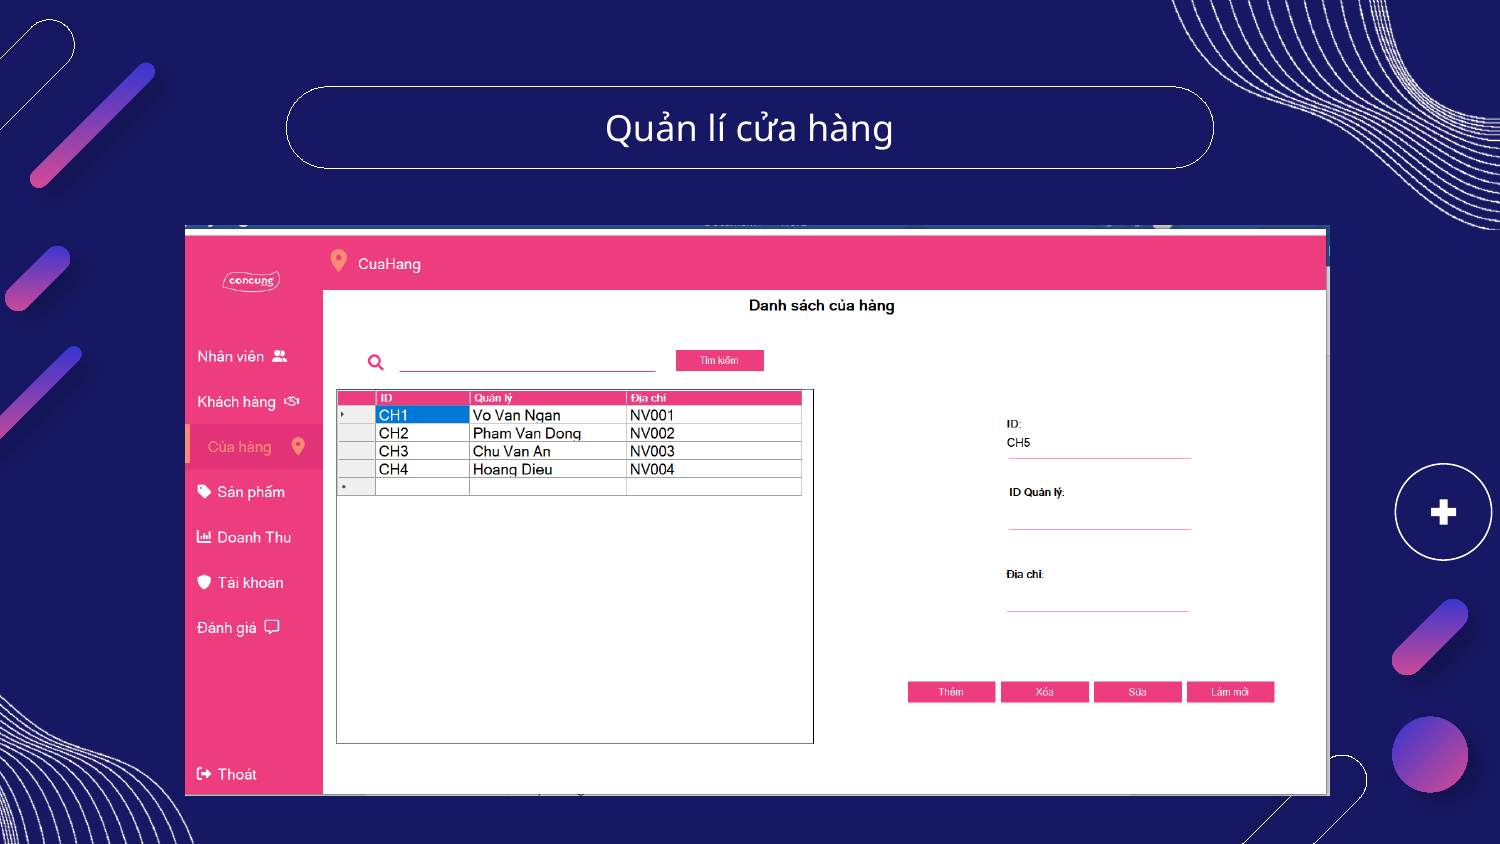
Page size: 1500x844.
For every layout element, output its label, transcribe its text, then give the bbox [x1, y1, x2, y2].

title Quản lí cửa hàng [116, 89, 1384, 166]
picture [0, 0, 1500, 844]
